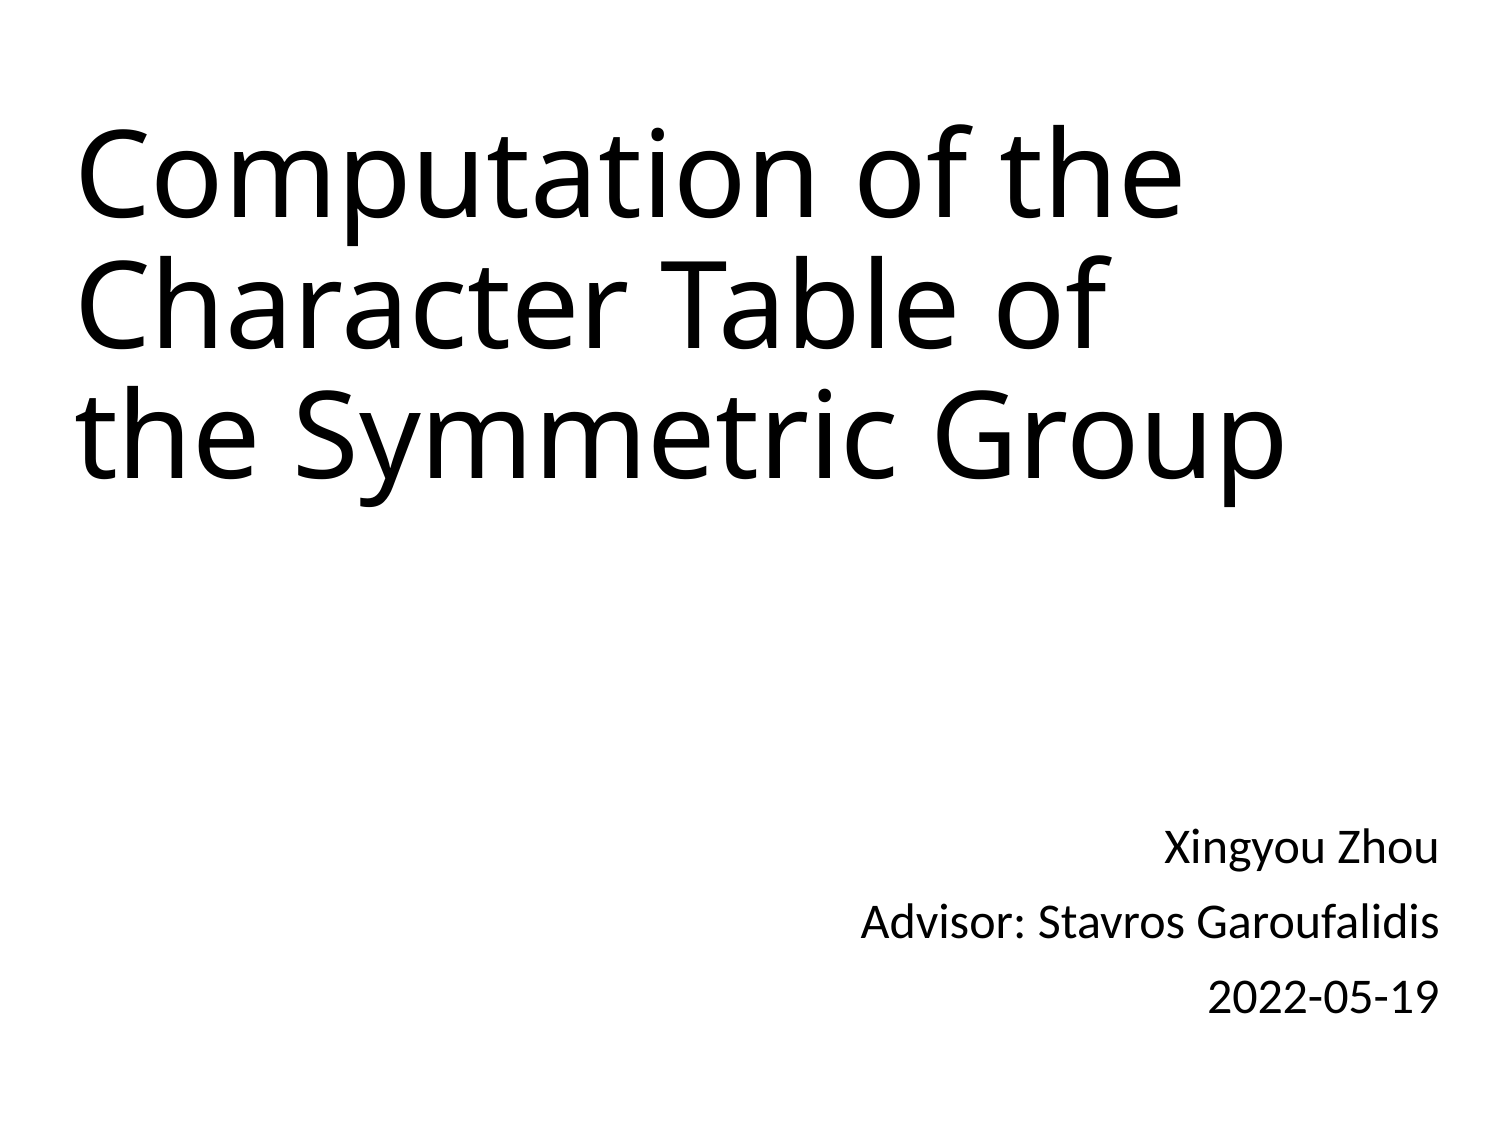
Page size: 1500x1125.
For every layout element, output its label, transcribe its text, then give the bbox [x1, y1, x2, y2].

subtitle Xingyou Zhou Advisor: Stavros Garoufalidis 2022-05-19 [329, 813, 1455, 1044]
title Computation of the Character Table of the Symmetric Group [59, 81, 1313, 513]
